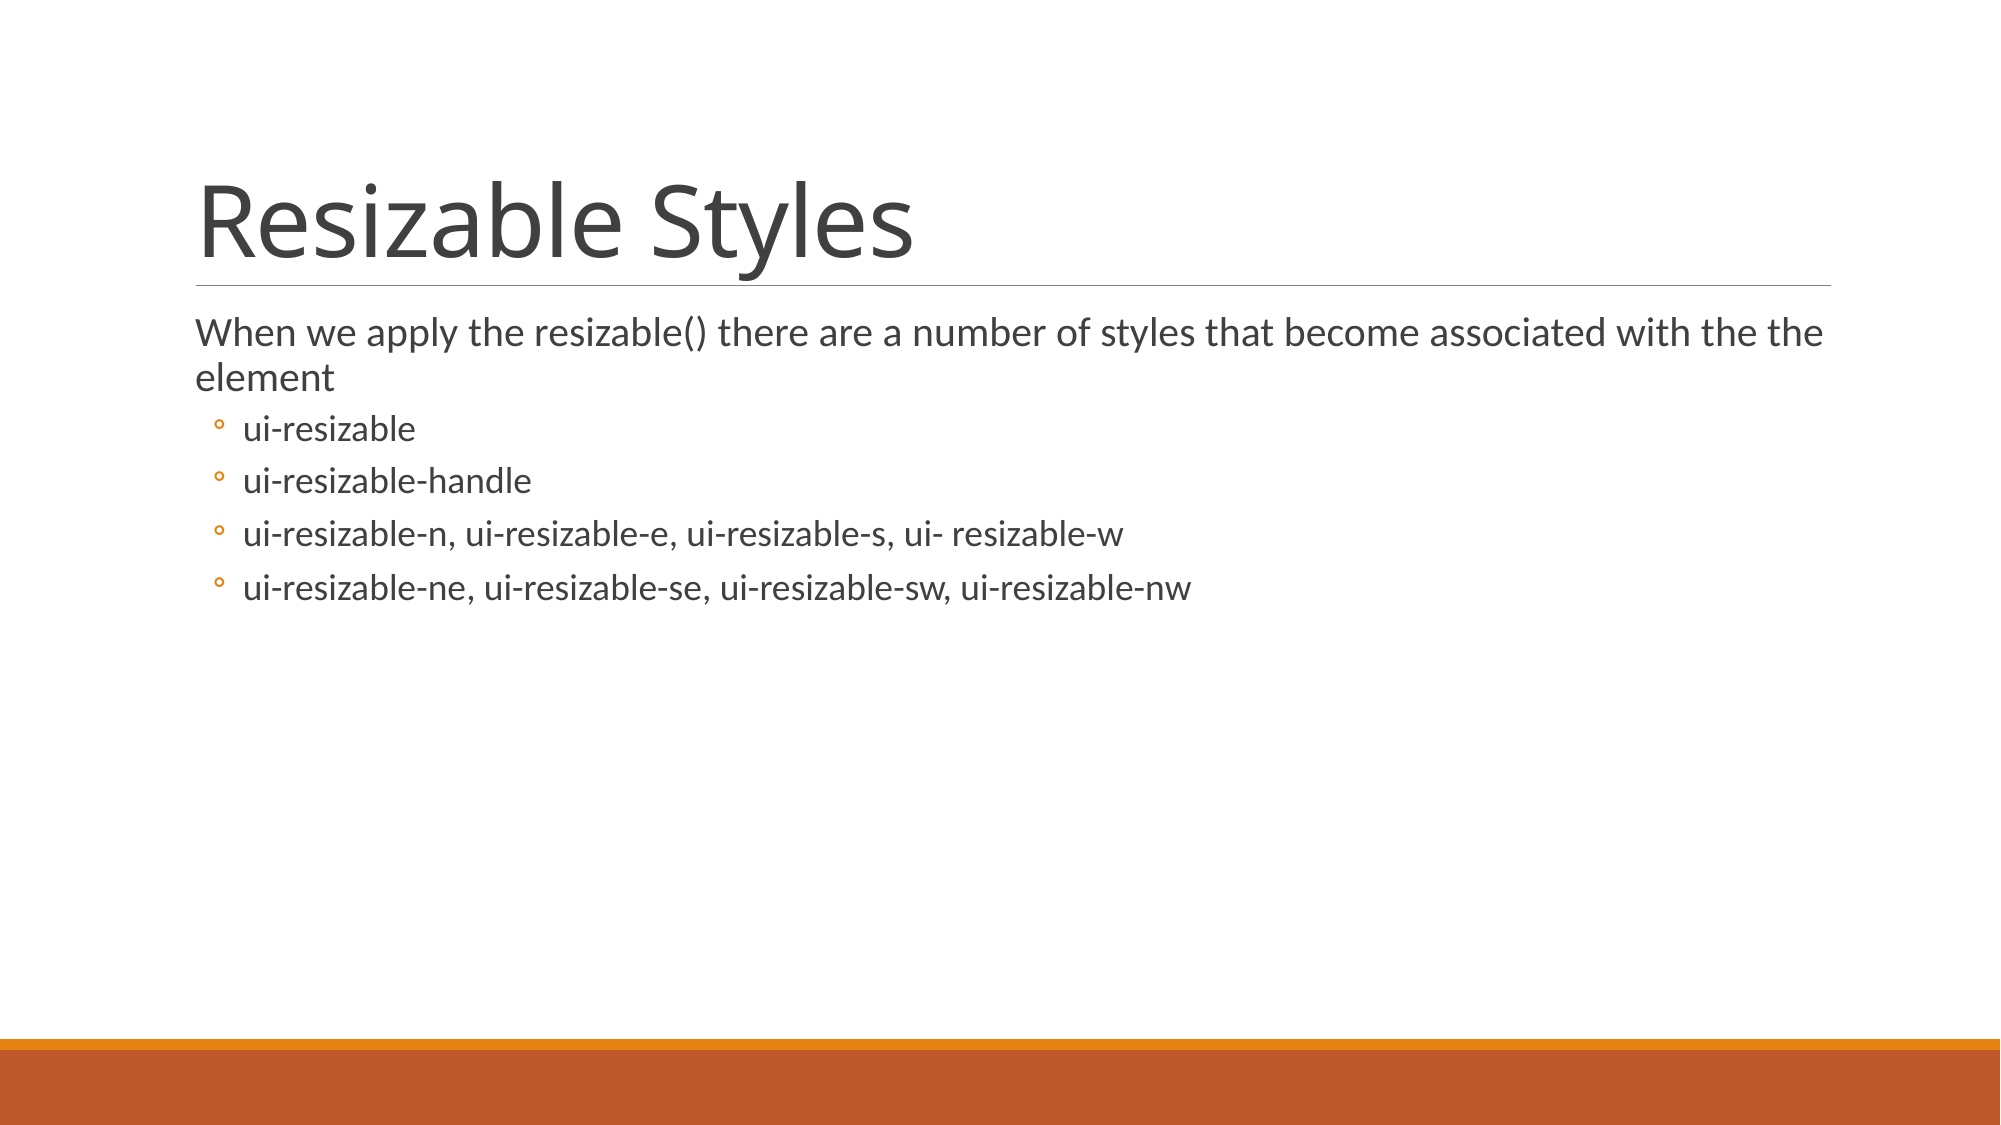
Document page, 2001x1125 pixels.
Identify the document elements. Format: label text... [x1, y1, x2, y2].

list When we apply the resizable() there are a number of styles that become associated with the the element ui-resizable ui-resizable-handle ui-resizable-n, ui-resizable-e, ui-resizable-s, ui- resizable-w ui-resizable-ne, ui-resizable-se, ui-resizable-sw, ui-resizable-nw [180, 302, 1830, 963]
title Resizable Styles [180, 47, 1830, 285]
